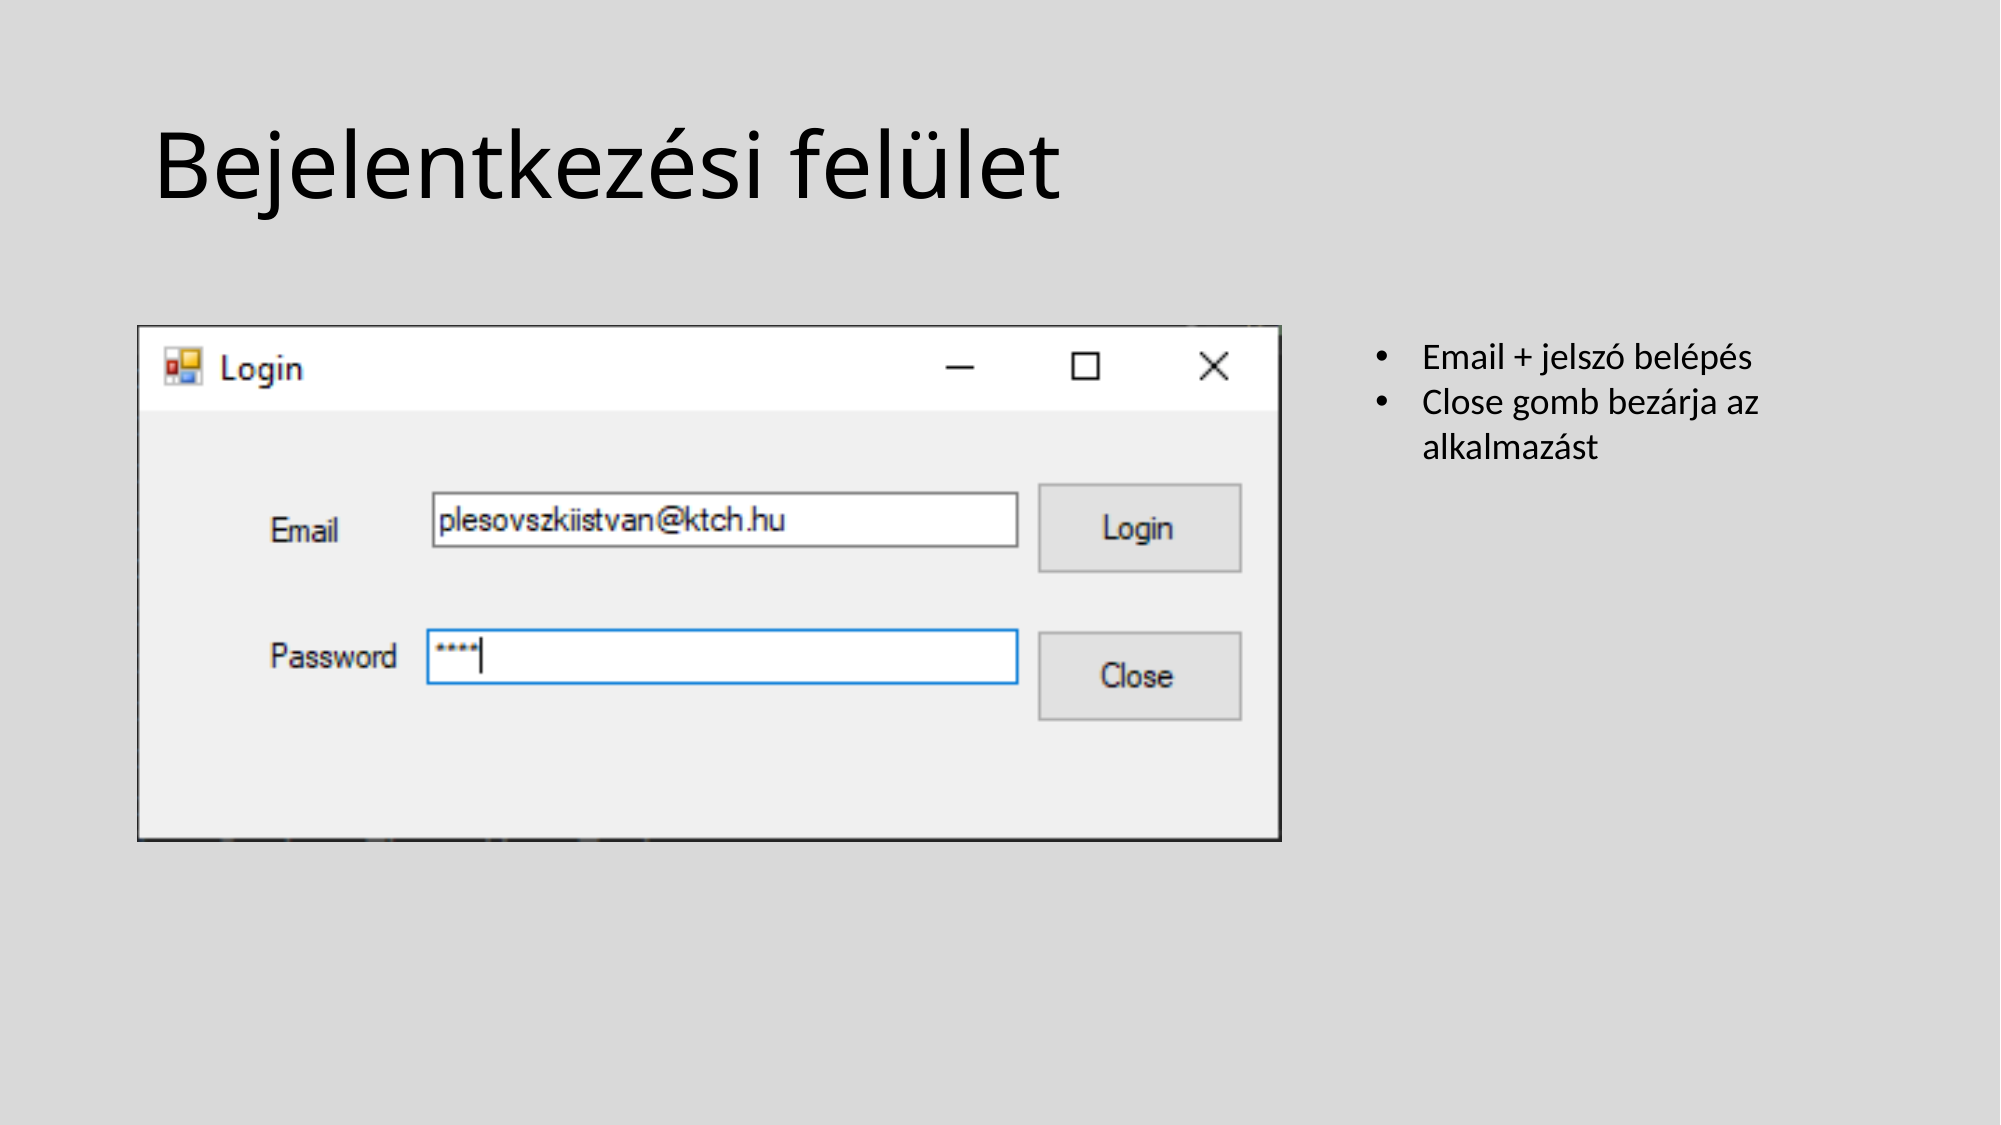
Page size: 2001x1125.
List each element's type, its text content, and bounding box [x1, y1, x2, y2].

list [137, 325, 1283, 842]
text_box Email + jelszó belépés Close gomb bezárja az alkalmazást [1360, 325, 1902, 475]
title Bejelentkezési felület [137, 59, 1863, 278]
